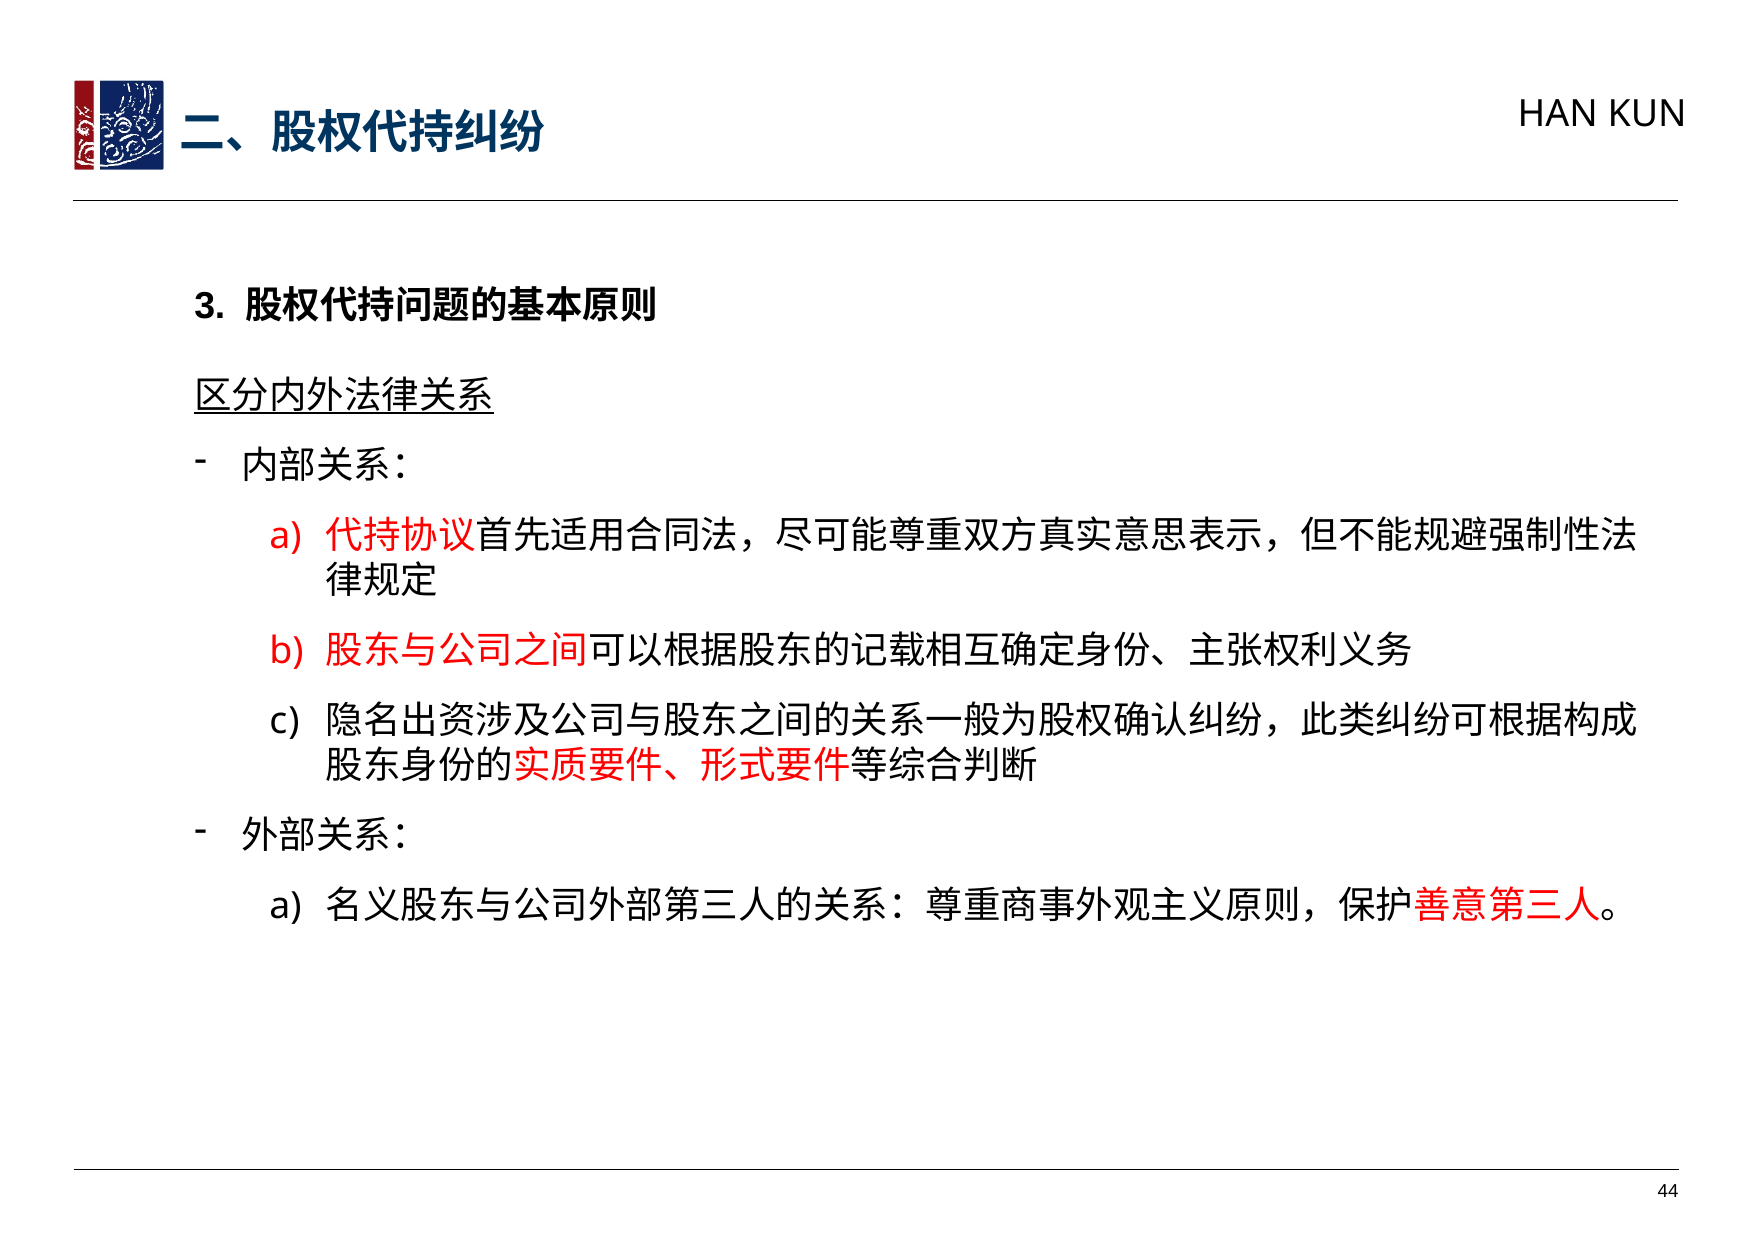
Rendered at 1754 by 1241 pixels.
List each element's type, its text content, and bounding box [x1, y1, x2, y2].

list 二、股权代持纠纷 [179, 103, 1383, 168]
text_box 3. 股权代持问题的基本原则 区分内外法律关系 内部关系： 代持协议首先适用合同法，尽可能尊重双方真实意思表示，但不能规避强制性法律规定 股东与公司之间可以根据股东的记载相互确定身份、主张权利义务 隐名出资涉及公司与股东之间的关系一般为股权确认纠纷，此类纠纷可根据构成股东身份的实质要件、形式要件等综合判断 外部关系： 名义股东与公司外部第三人的关系：尊重商事外观主义原则，保护善意第三人。 [179, 273, 1684, 979]
picture [70, 78, 167, 172]
